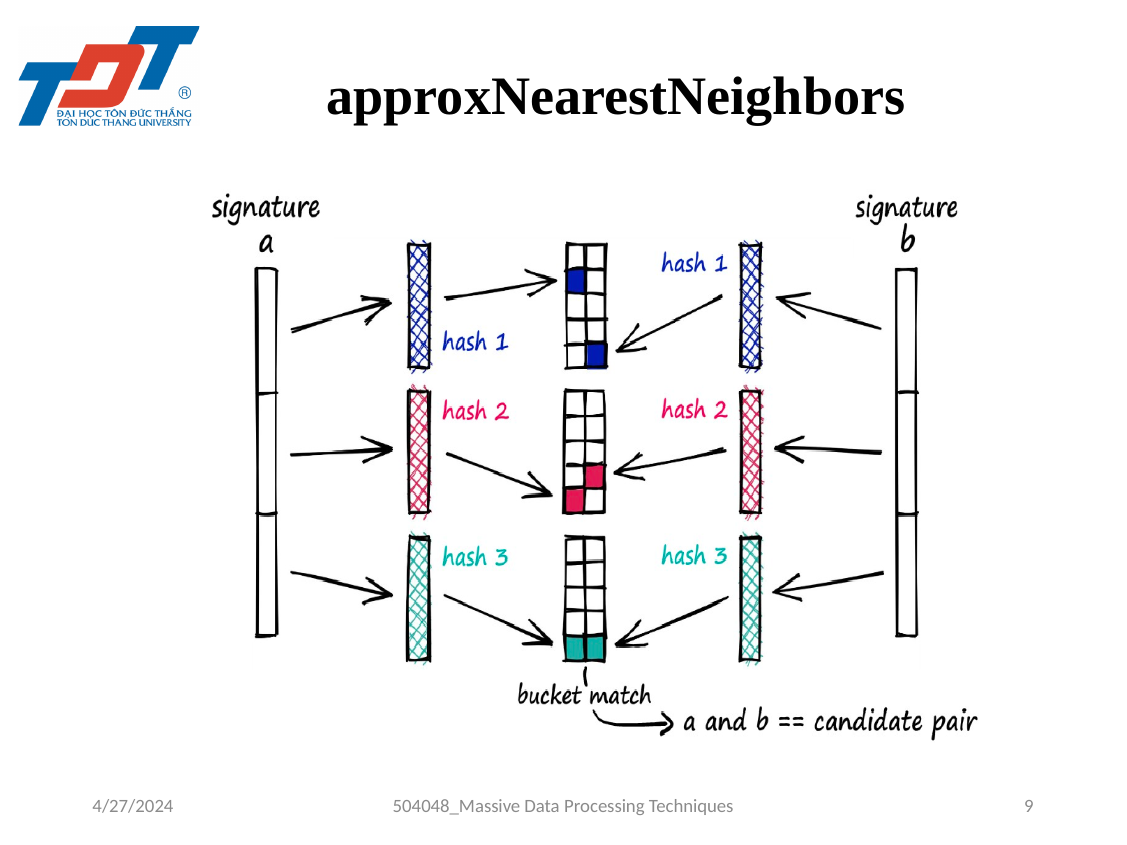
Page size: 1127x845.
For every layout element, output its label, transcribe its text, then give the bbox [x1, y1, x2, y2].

text_box approxNearestNeighbors [240, 27, 992, 125]
footer 504048_Massive Data Processing Techniques [372, 782, 753, 828]
slide_number 9 [795, 782, 1049, 828]
text_box [18, 26, 200, 126]
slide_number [77, 782, 331, 828]
text_box [166, 147, 1066, 756]
